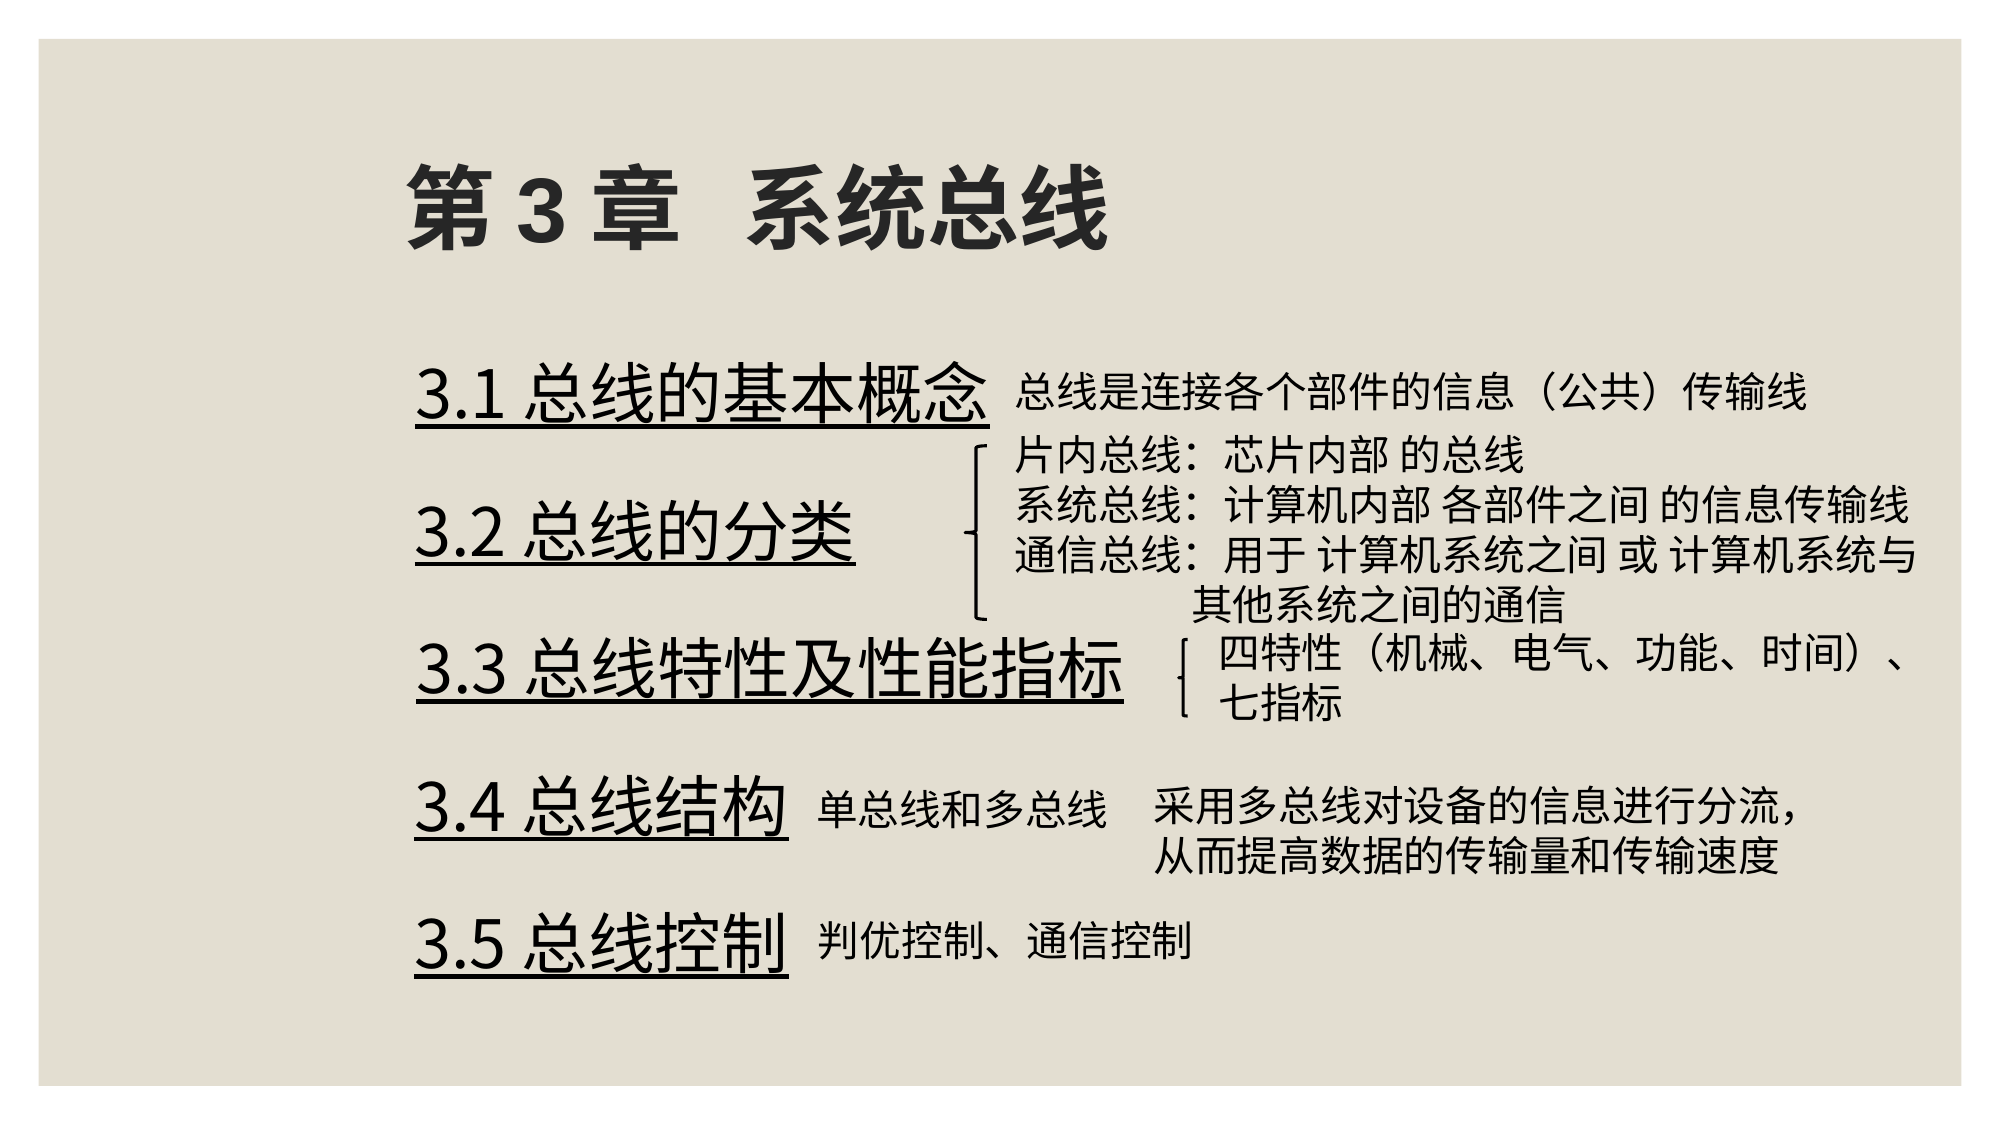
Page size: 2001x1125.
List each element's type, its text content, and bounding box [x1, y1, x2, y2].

text_box 3.5 总线控制 [399, 894, 804, 1007]
text_box 3.1 总线的基本概念 [400, 344, 1005, 457]
text_box [1178, 638, 1188, 717]
text_box 3.4 总线结构 [399, 757, 804, 870]
text_box 3.3 总线特性及性能指标 [401, 619, 1140, 732]
text_box 3.2 总线的分类 [399, 482, 871, 595]
text_box 单总线和多总线 [801, 776, 1138, 841]
text_box 总线是连接各个部件的信息（公共）传输线 [999, 358, 1847, 421]
text_box 四特性（机械、电气、功能、时间）、 七指标 [1203, 619, 1941, 735]
text_box 片内总线：芯片内部 的总线 系统总线：计算机内部 各部件之间 的信息传输线 通信总线：用于 计算机系统之间 或 计算机系统与 其他系统之间的通信 [999, 421, 2000, 637]
text_box 判优控制、通信控制 [803, 907, 1209, 973]
text_box 第3章 系统总线 [388, 119, 1138, 307]
text_box [964, 445, 987, 620]
text_box 采用多总线对设备的信息进行分流，从而提高数据的传输量和传输速度 [1138, 772, 1814, 888]
